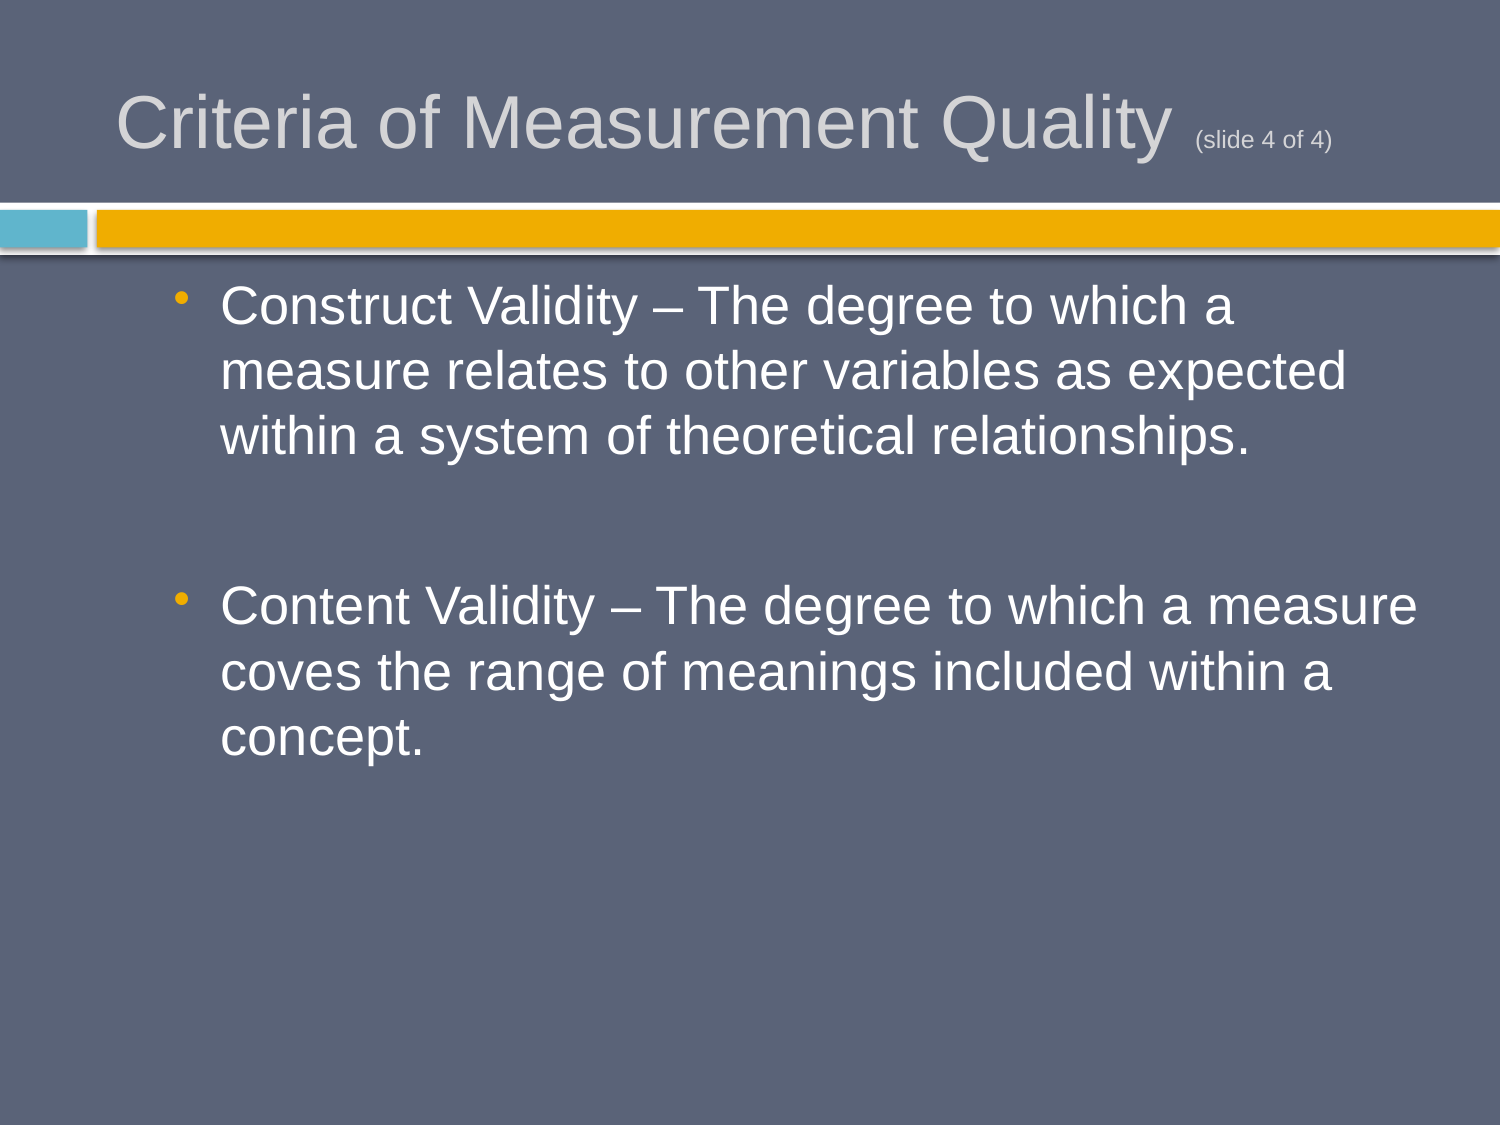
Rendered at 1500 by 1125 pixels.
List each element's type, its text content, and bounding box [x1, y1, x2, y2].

title Criteria of Measurement Quality (slide 4 of 4) [100, 37, 1439, 201]
list Construct Validity – The degree to which a measure relates to other variables as expected within a system of theoretical relationships. Content Validity – The degree to which a measure coves the range of meanings included within a concept. [100, 262, 1439, 1001]
